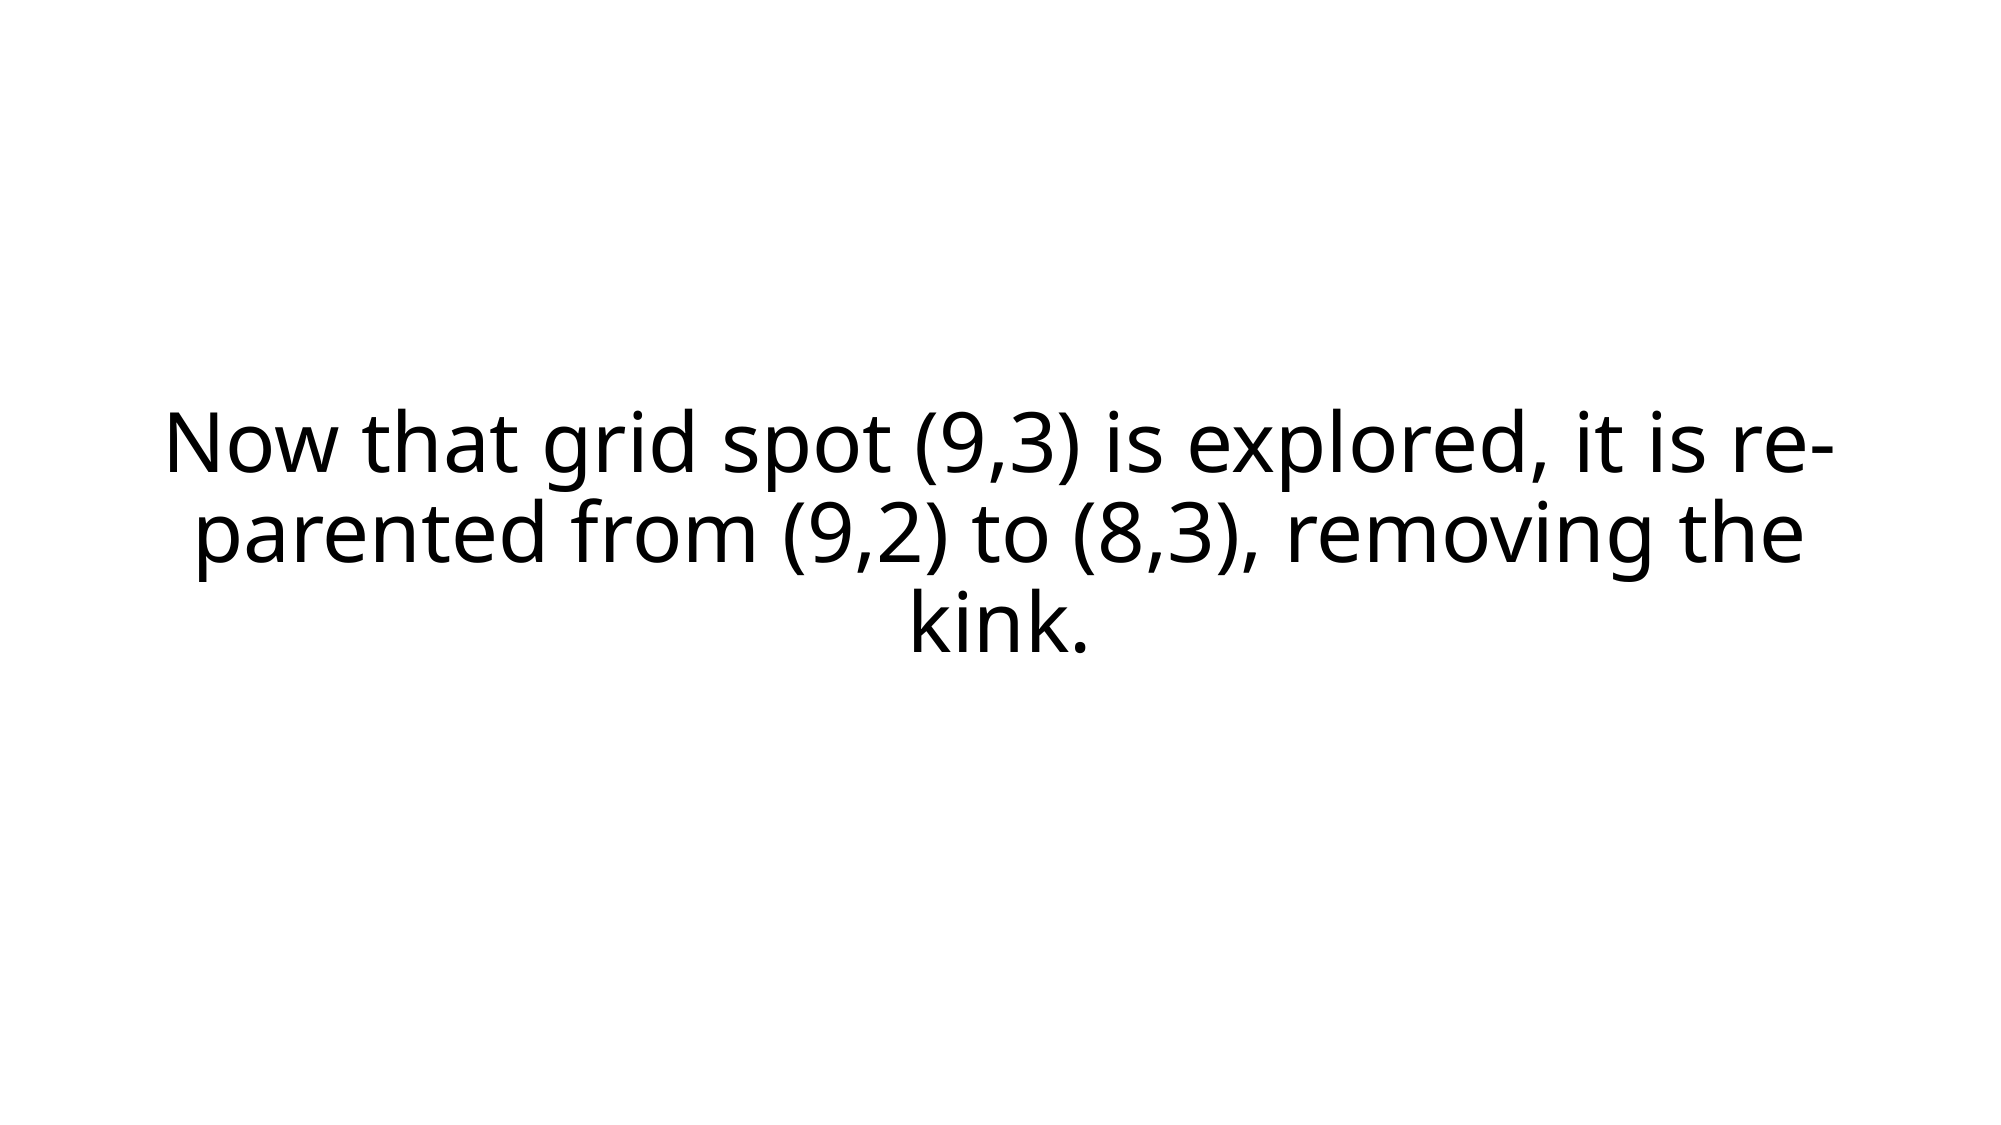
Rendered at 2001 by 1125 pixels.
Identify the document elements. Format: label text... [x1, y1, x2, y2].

list Now that grid spot (9,3) is explored, it is re-parented from (9,2) to (8,3), removing the kink. [137, 58, 1863, 1014]
